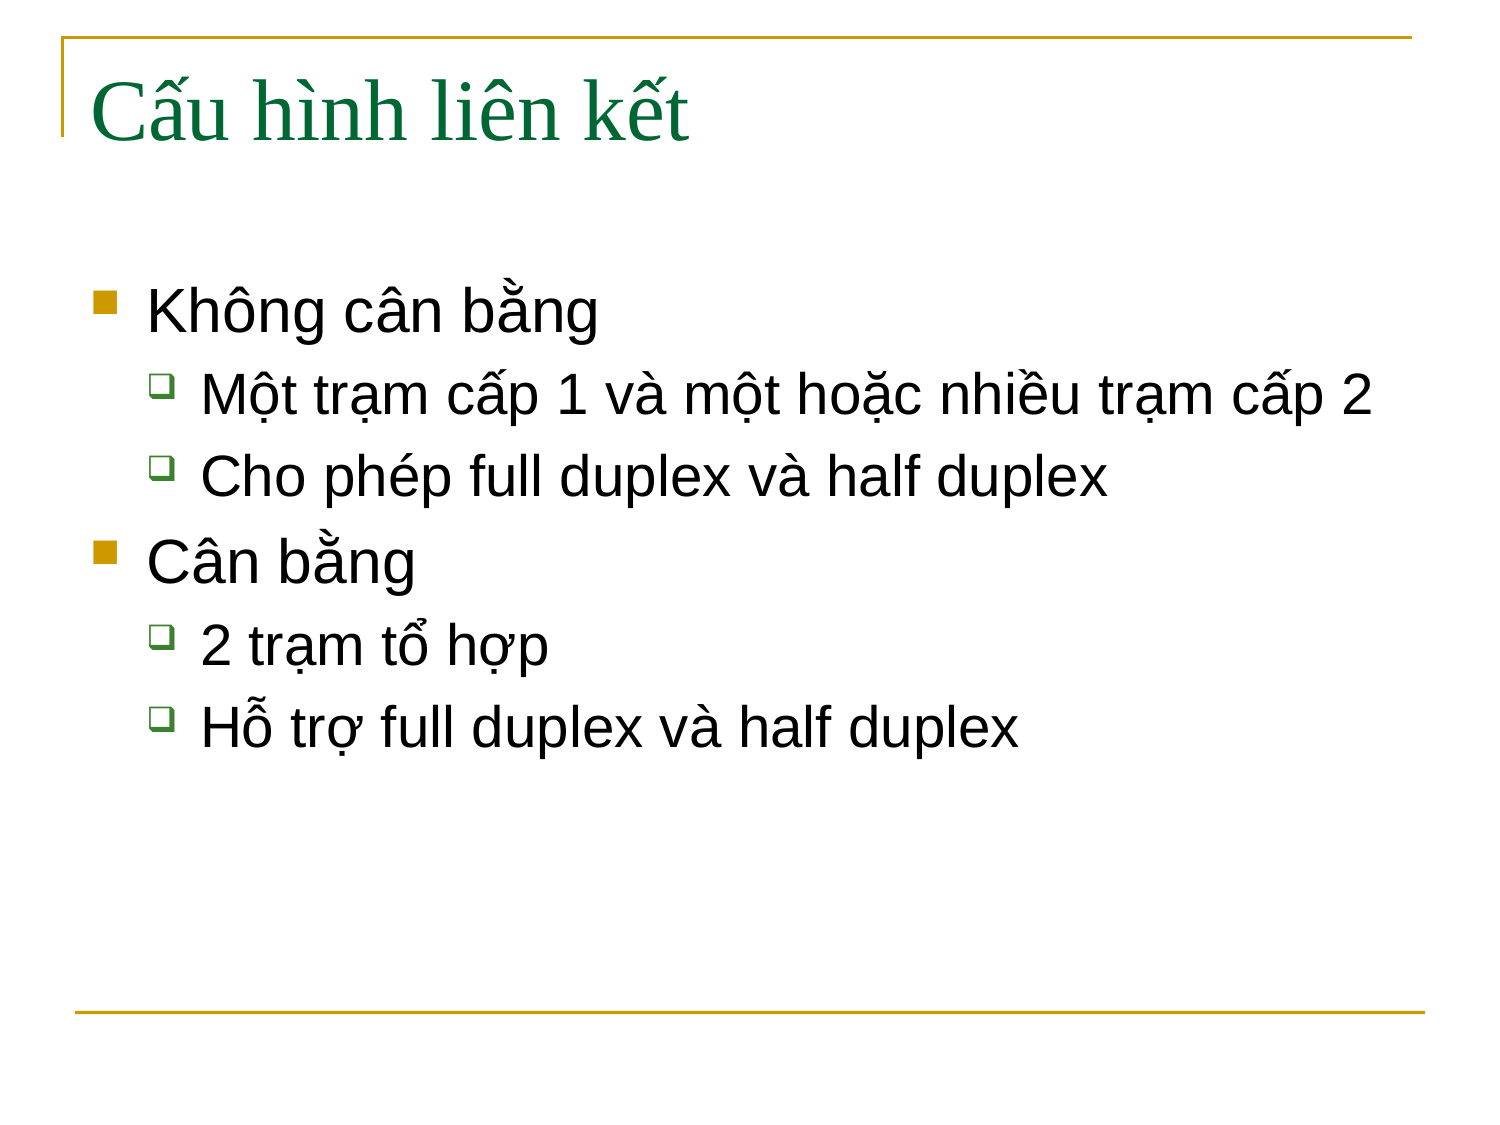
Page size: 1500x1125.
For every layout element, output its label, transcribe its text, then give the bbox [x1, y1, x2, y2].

title Cấu hình liên kết [75, 45, 1425, 233]
list Không cân bằng Một trạm cấp 1 và một hoặc nhiều trạm cấp 2 Cho phép full duplex và half duplex Cân bằng 2 trạm tổ hợp Hỗ trợ full duplex và half duplex [75, 262, 1425, 1006]
